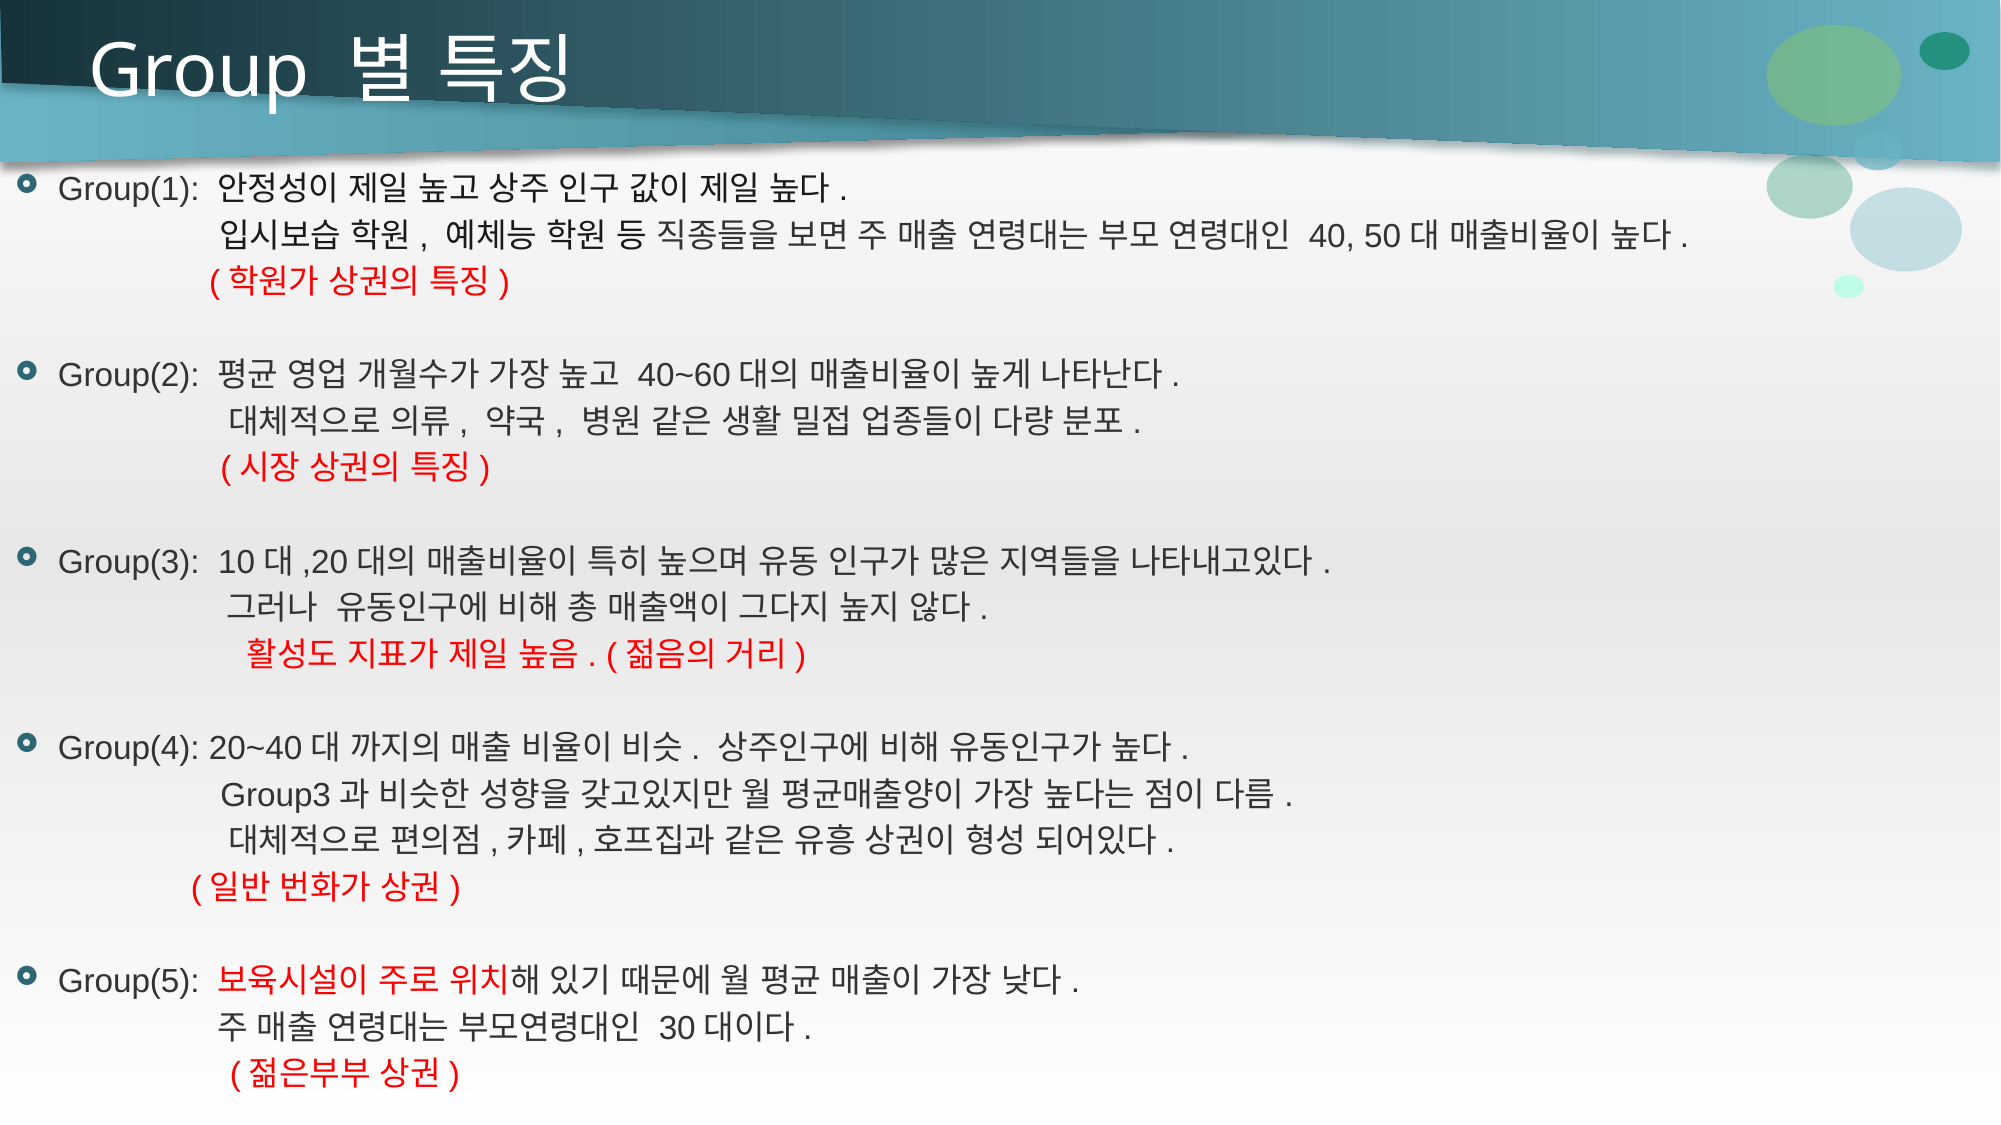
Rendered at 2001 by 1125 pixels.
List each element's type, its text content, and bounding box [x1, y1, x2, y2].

title Group 별 특징 [73, 0, 1874, 138]
list Group(1): 안정성이 제일 높고 상주 인구 값이 제일 높다. 입시보습 학원, 예체능 학원 등 직종들을 보면 주 매출 연령대는 부모 연령대인 40, 50대 매출비율이 높다. (학원가 상권의 특징) Group(2): 평균 영업 개월수가 가장 높고 40~60대의 매출비율이 높게 나타난다. 대체적으로 의류, 약국, 병원 같은 생활 밀접 업종들이 다량 분포. (시장 상권의 특징) Group(3): 10대,20대의 매출비율이 특히 높으며 유동 인구가 많은 지역들을 나타내고있다. 그러나 유동인구에 비해 총 매출액이 그다지 높지 않다. 활성도 지표가 제일 높음. (젊음의 거리) Group(4): 20~40대 까지의 매출 비율이 비슷. 상주인구에 비해 유동인구가 높다. Group3과 비슷한 성향을 갖고있지만 월 평균매출양이 가장 높다는 점이 다름. 대체적으로 편의점,카페,호프집과 같은 유흥 상권이 형성 되어있다. (일반 번화가 상권) Group(5): 보육시설이 주로 위치해 있기 때문에 월 평균 매출이 가장 낮다. 주 매출 연령대는 부모연령대인 30대이다. (젊은부부 상권) [0, 159, 2000, 1125]
